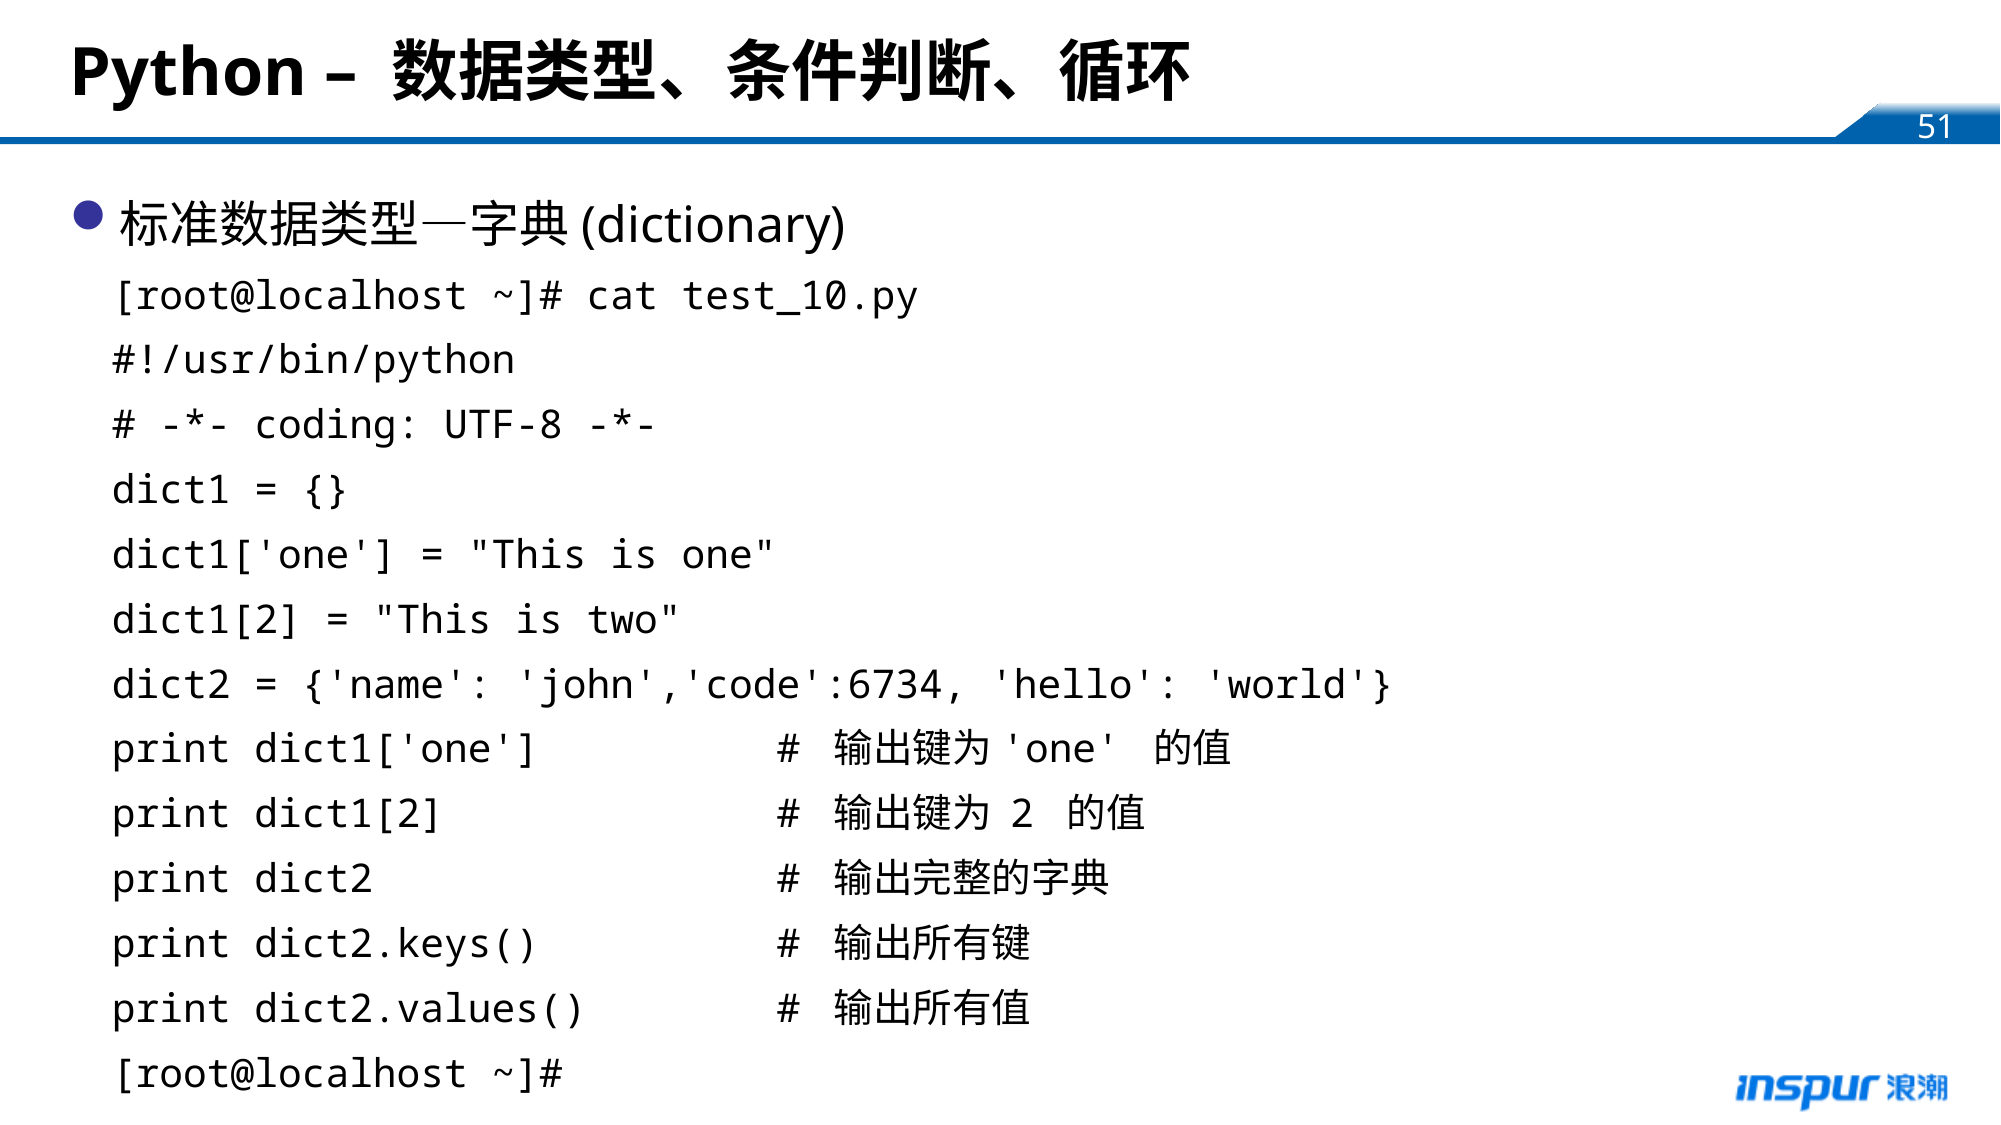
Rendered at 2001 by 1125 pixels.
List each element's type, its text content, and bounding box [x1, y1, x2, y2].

list 标准数据类型—字典(dictionary) [root@localhost ~]# cat test_10.py #!/usr/bin/python # -*- coding: UTF-8 -*- dict1 = {} dict1['one'] = "This is one" dict1[2] = "This is two" dict2 = {'name': 'john','code':6734, 'hello': 'world'} print dict1['one'] # 输出键为'one' 的值 print dict1[2] # 输出键为 2 的值 print dict2 # 输出完整的字典 print dict2.keys() # 输出所有键 print dict2.values() # 输出所有值 [root@localhost ~]# [54, 172, 1946, 1047]
title Python – 数据类型、条件判断、循环 [54, 0, 1945, 138]
picture [1584, 1041, 1971, 1118]
